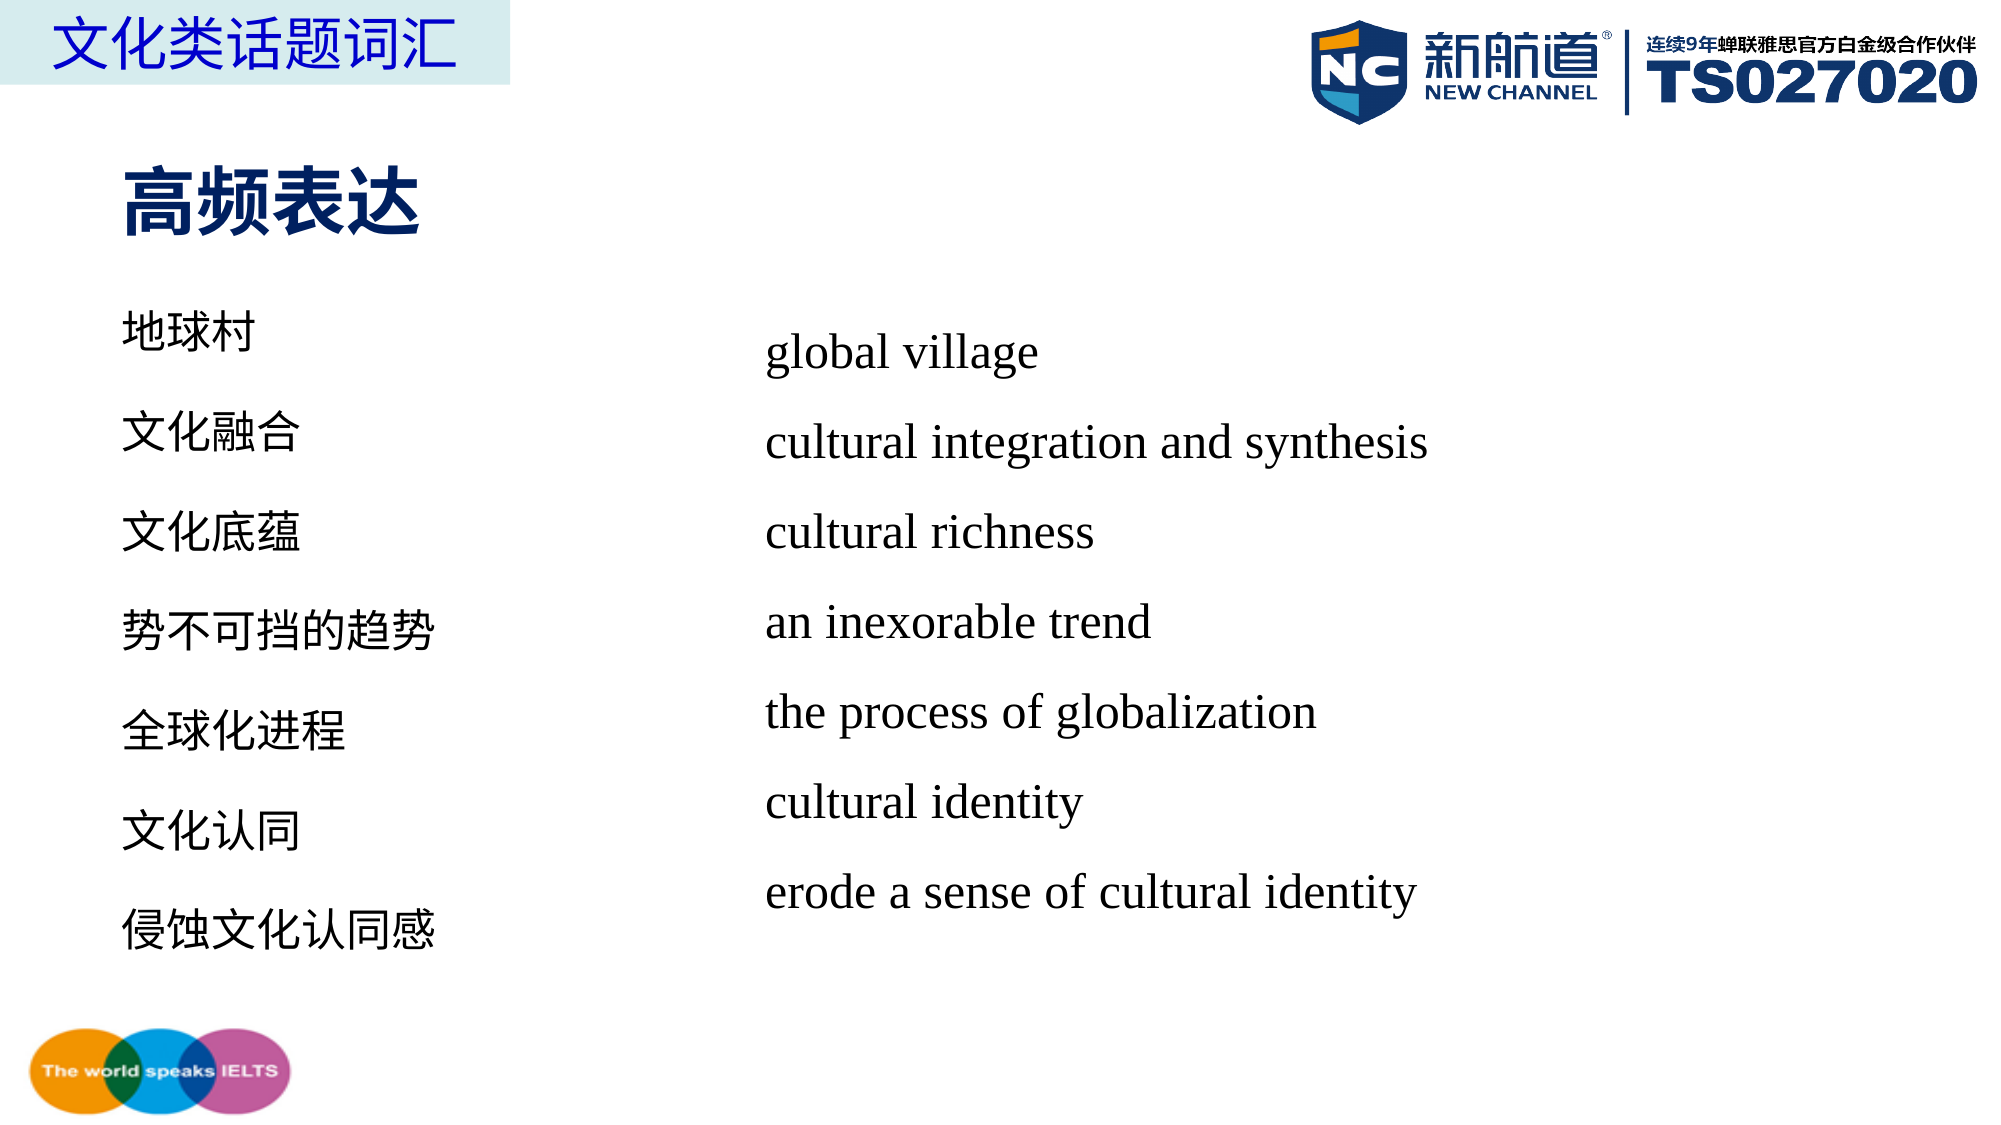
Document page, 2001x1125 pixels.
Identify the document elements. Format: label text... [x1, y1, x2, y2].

text_box global village cultural integration and synthesis cultural richness an inexorable trend the process of globalization cultural identity erode a sense of cultural identity [750, 281, 1651, 927]
picture [4, 1024, 311, 1122]
text_box 文化类话题词汇 [0, 0, 511, 85]
picture [1299, 0, 1983, 146]
text_box 地球村 文化融合 文化底蕴 势不可挡的趋势 全球化进程 文化认同 侵蚀文化认同感 [106, 269, 1688, 965]
text_box 高频表达 [106, 101, 1200, 252]
